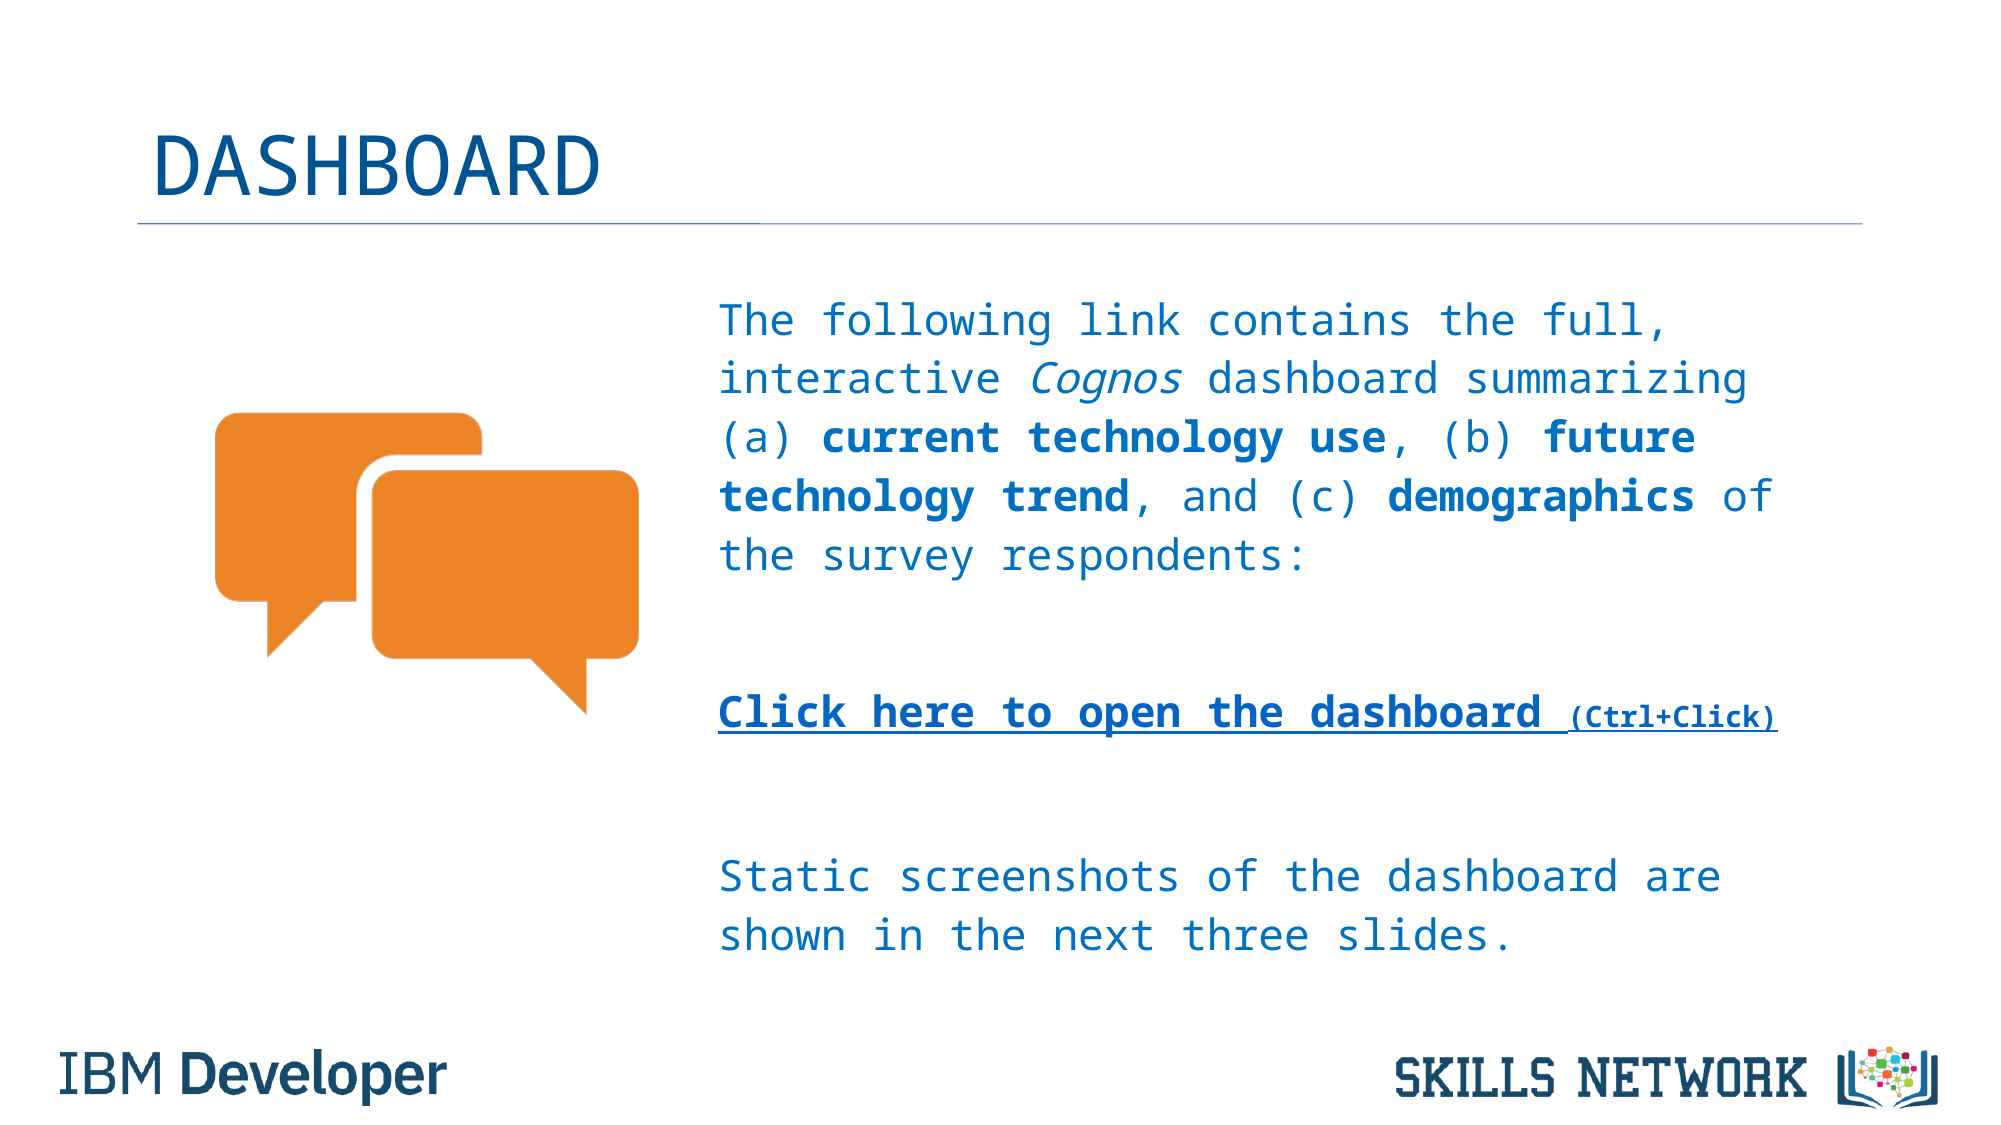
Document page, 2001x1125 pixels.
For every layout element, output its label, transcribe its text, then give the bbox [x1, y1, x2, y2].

picture [55, 1045, 459, 1108]
title DASHBOARD [137, 59, 1863, 278]
picture [176, 311, 678, 813]
picture [1390, 1045, 1945, 1111]
list The following link contains the full, interactive Cognos dashboard summarizing (a) current technology use, (b) future technology trend, and (c) demographics of the survey respondents: Click here to open the dashboard (Ctrl+Click) Static screenshots of the dashboard are shown in the next three slides. [702, 277, 1863, 979]
